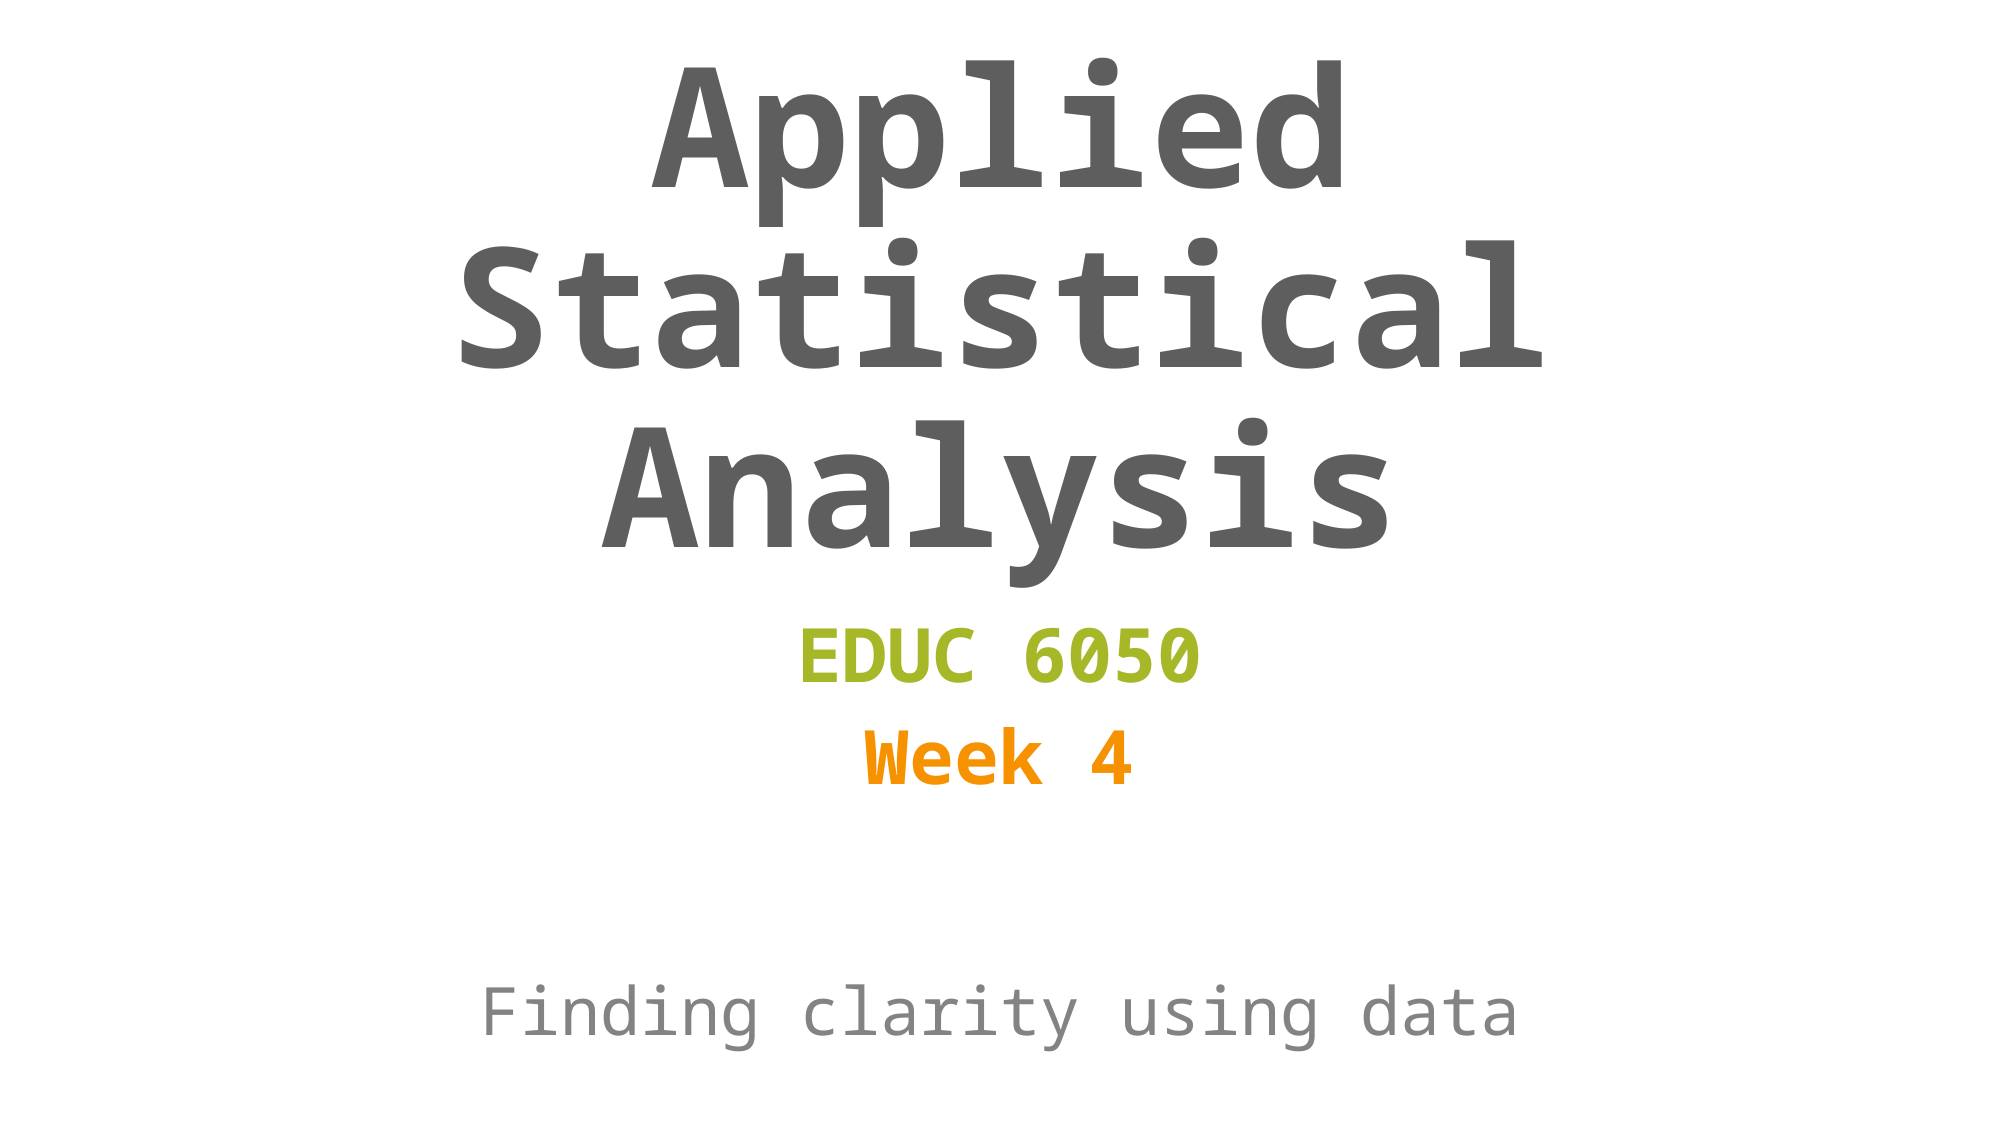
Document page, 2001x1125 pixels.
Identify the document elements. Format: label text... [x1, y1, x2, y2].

text_box Finding clarity using data [137, 960, 1863, 1066]
title Applied Statistical Analysis [48, 199, 1953, 591]
subtitle EDUC 6050 Week 4 [249, 610, 1750, 838]
